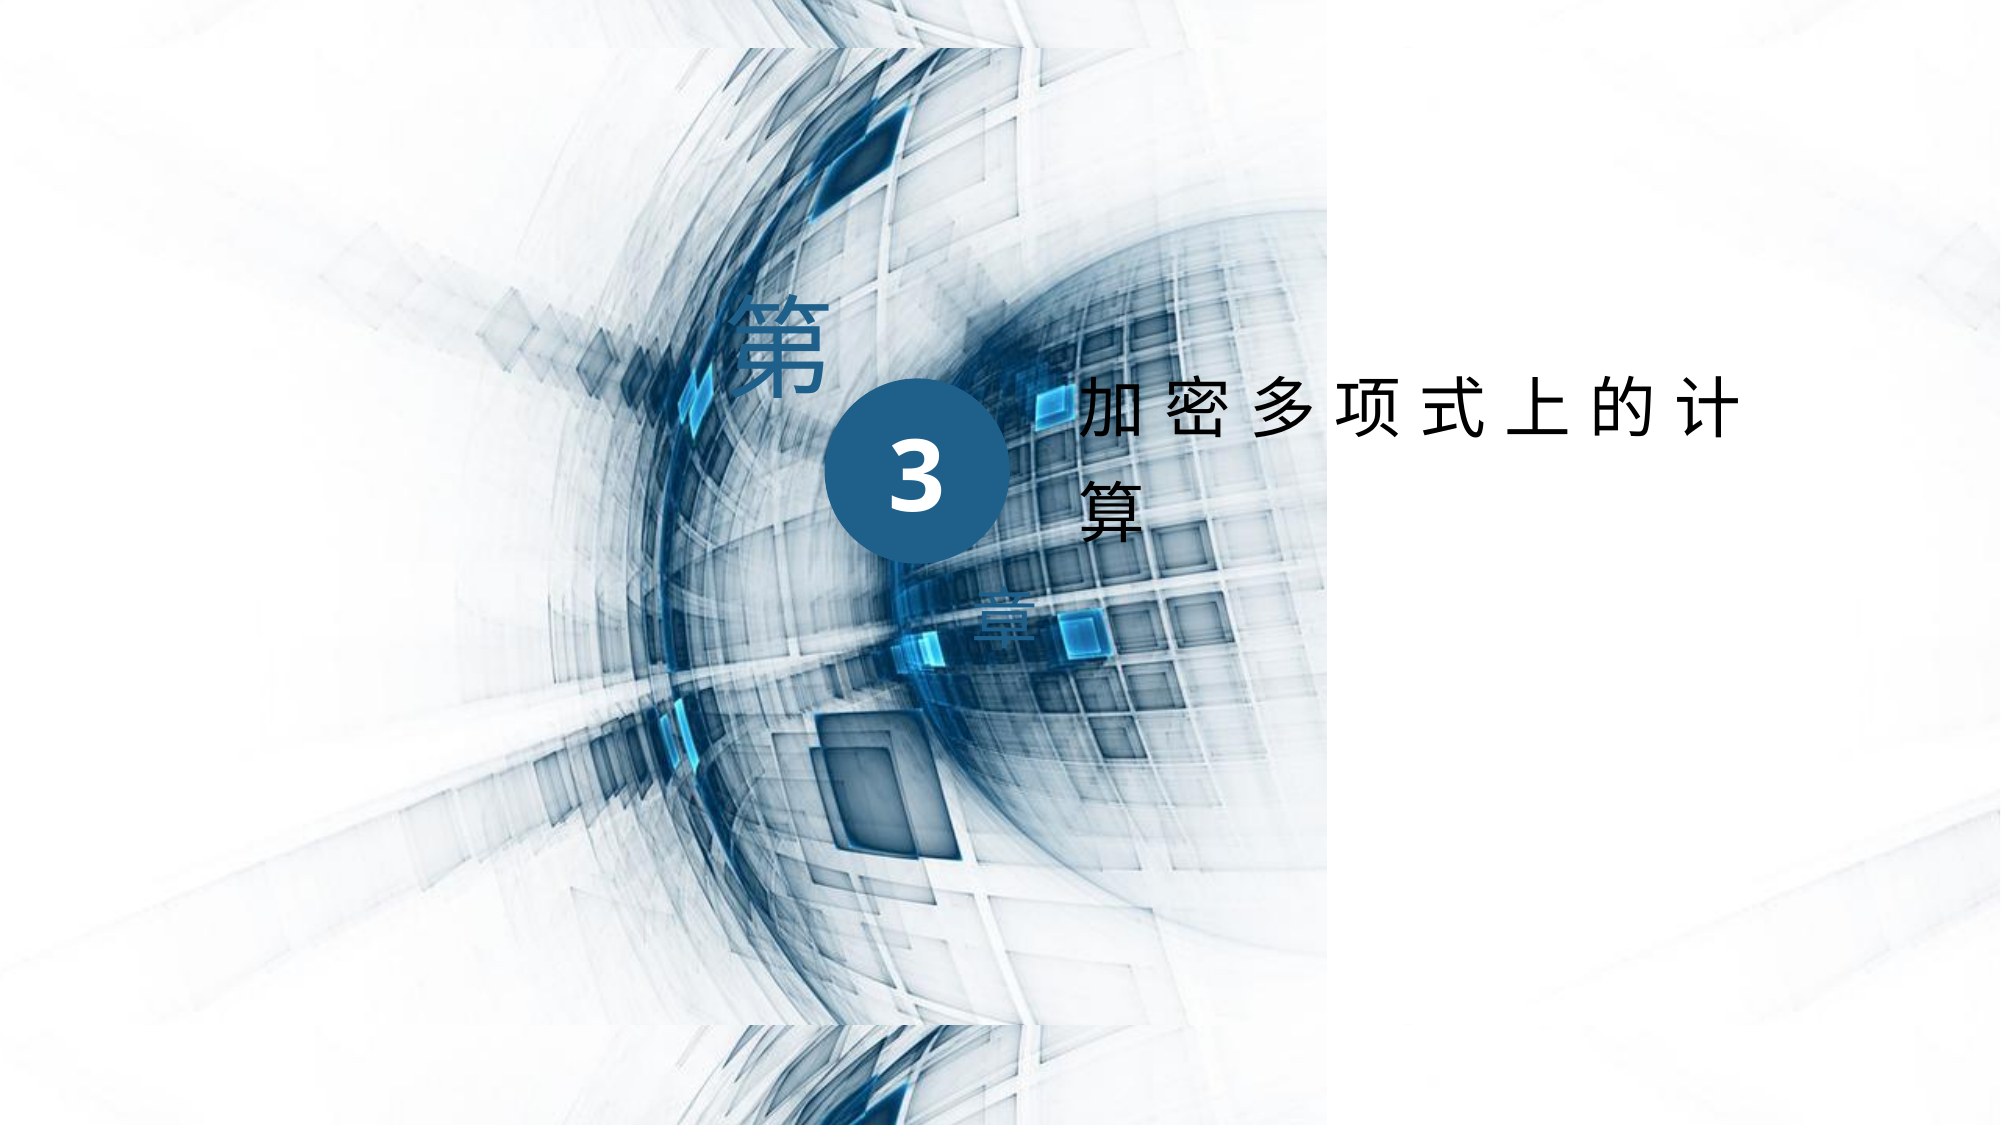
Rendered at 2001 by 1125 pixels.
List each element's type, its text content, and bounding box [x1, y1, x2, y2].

text_box [1078, 542, 1772, 795]
text_box 加密多项式上的计算 [1078, 340, 1755, 542]
text_box 章 [953, 542, 1057, 667]
text_box 3 [823, 377, 1011, 565]
picture [0, 0, 2001, 1125]
text_box 第 [706, 240, 852, 409]
